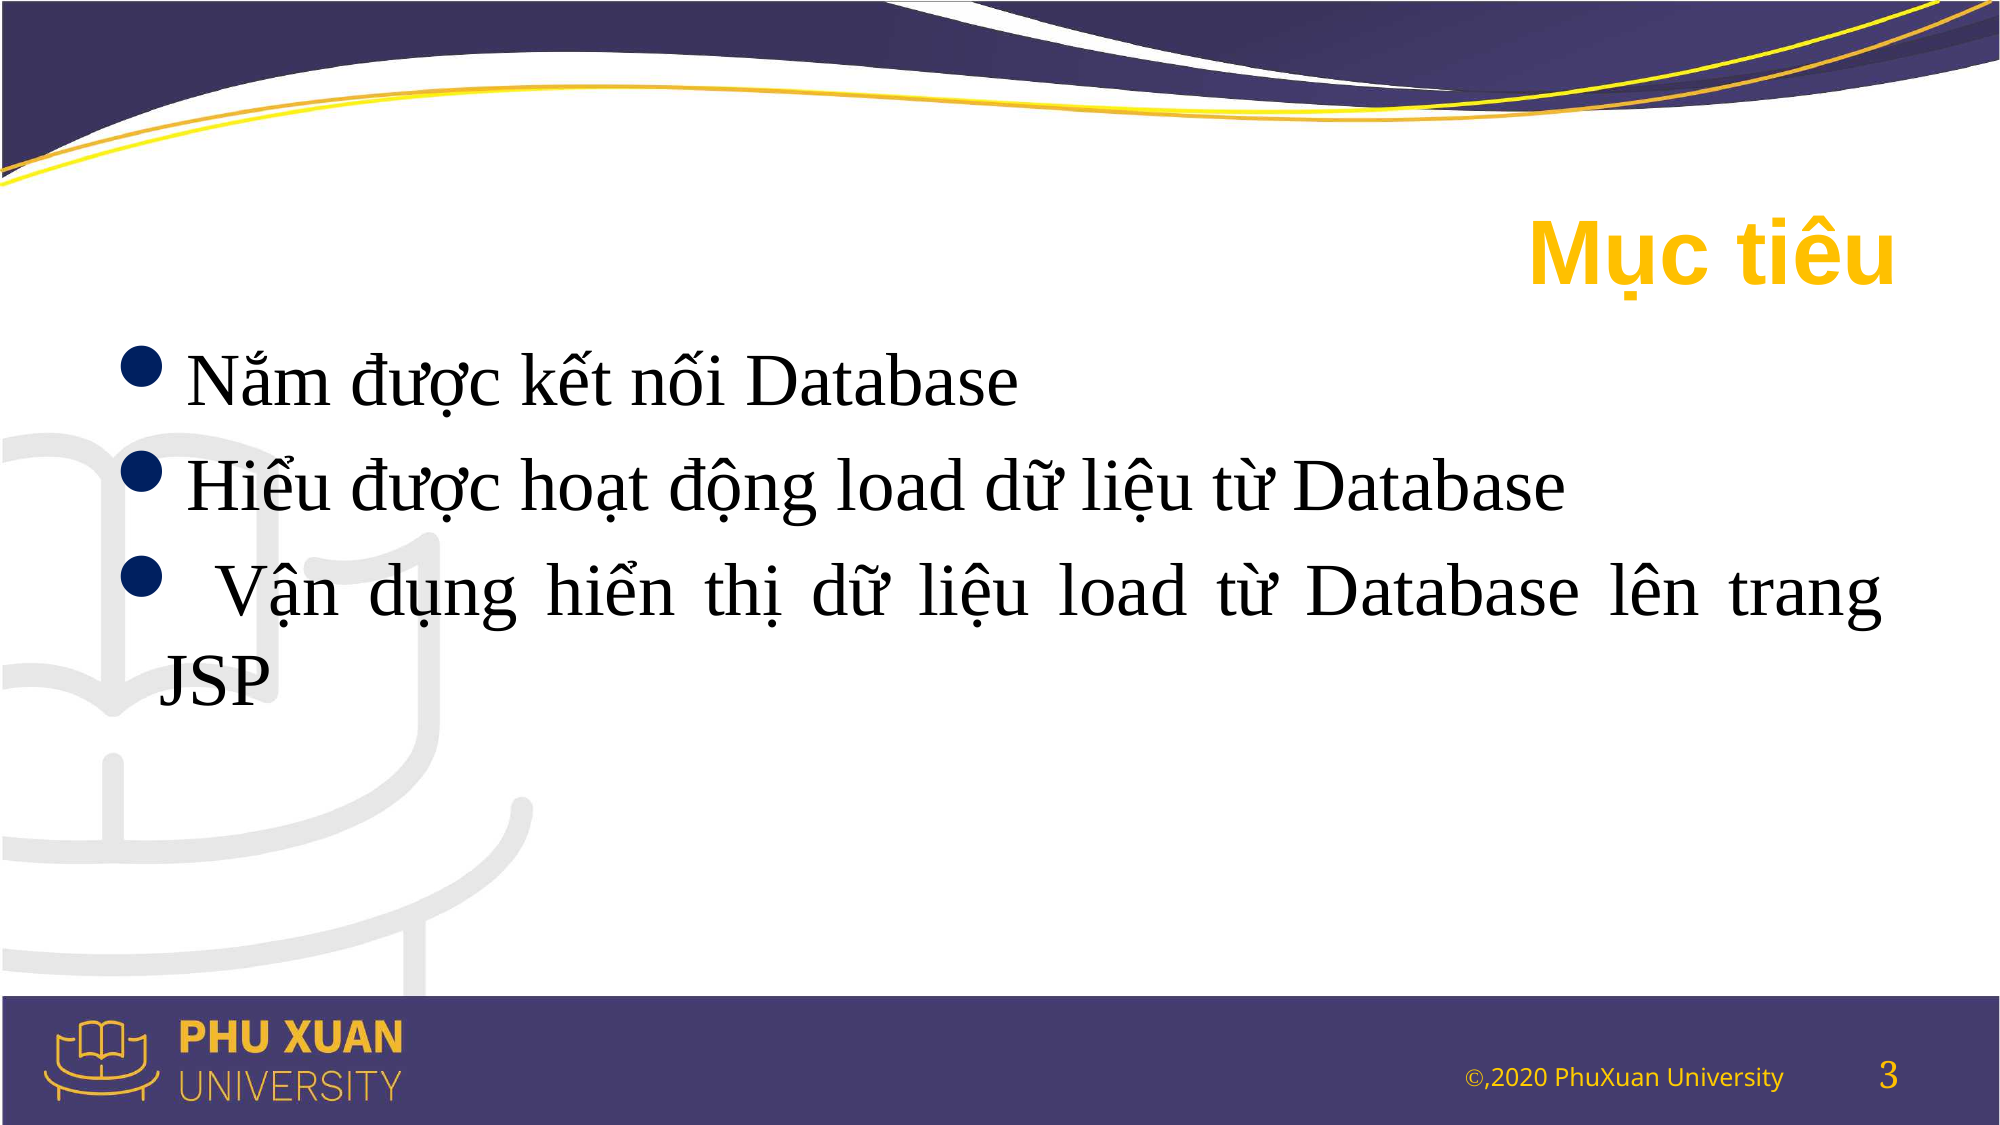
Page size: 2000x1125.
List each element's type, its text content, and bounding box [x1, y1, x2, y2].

title Mục tiêu [99, 115, 1900, 304]
slide_number 3 [1732, 1042, 1900, 1103]
list Nắm được kết nối Database Hiểu được hoạt động load dữ liệu từ Database Vận dụng hiển thị dữ liệu load từ Database lên trang JSP [99, 322, 1900, 1043]
picture [0, 0, 2000, 1125]
